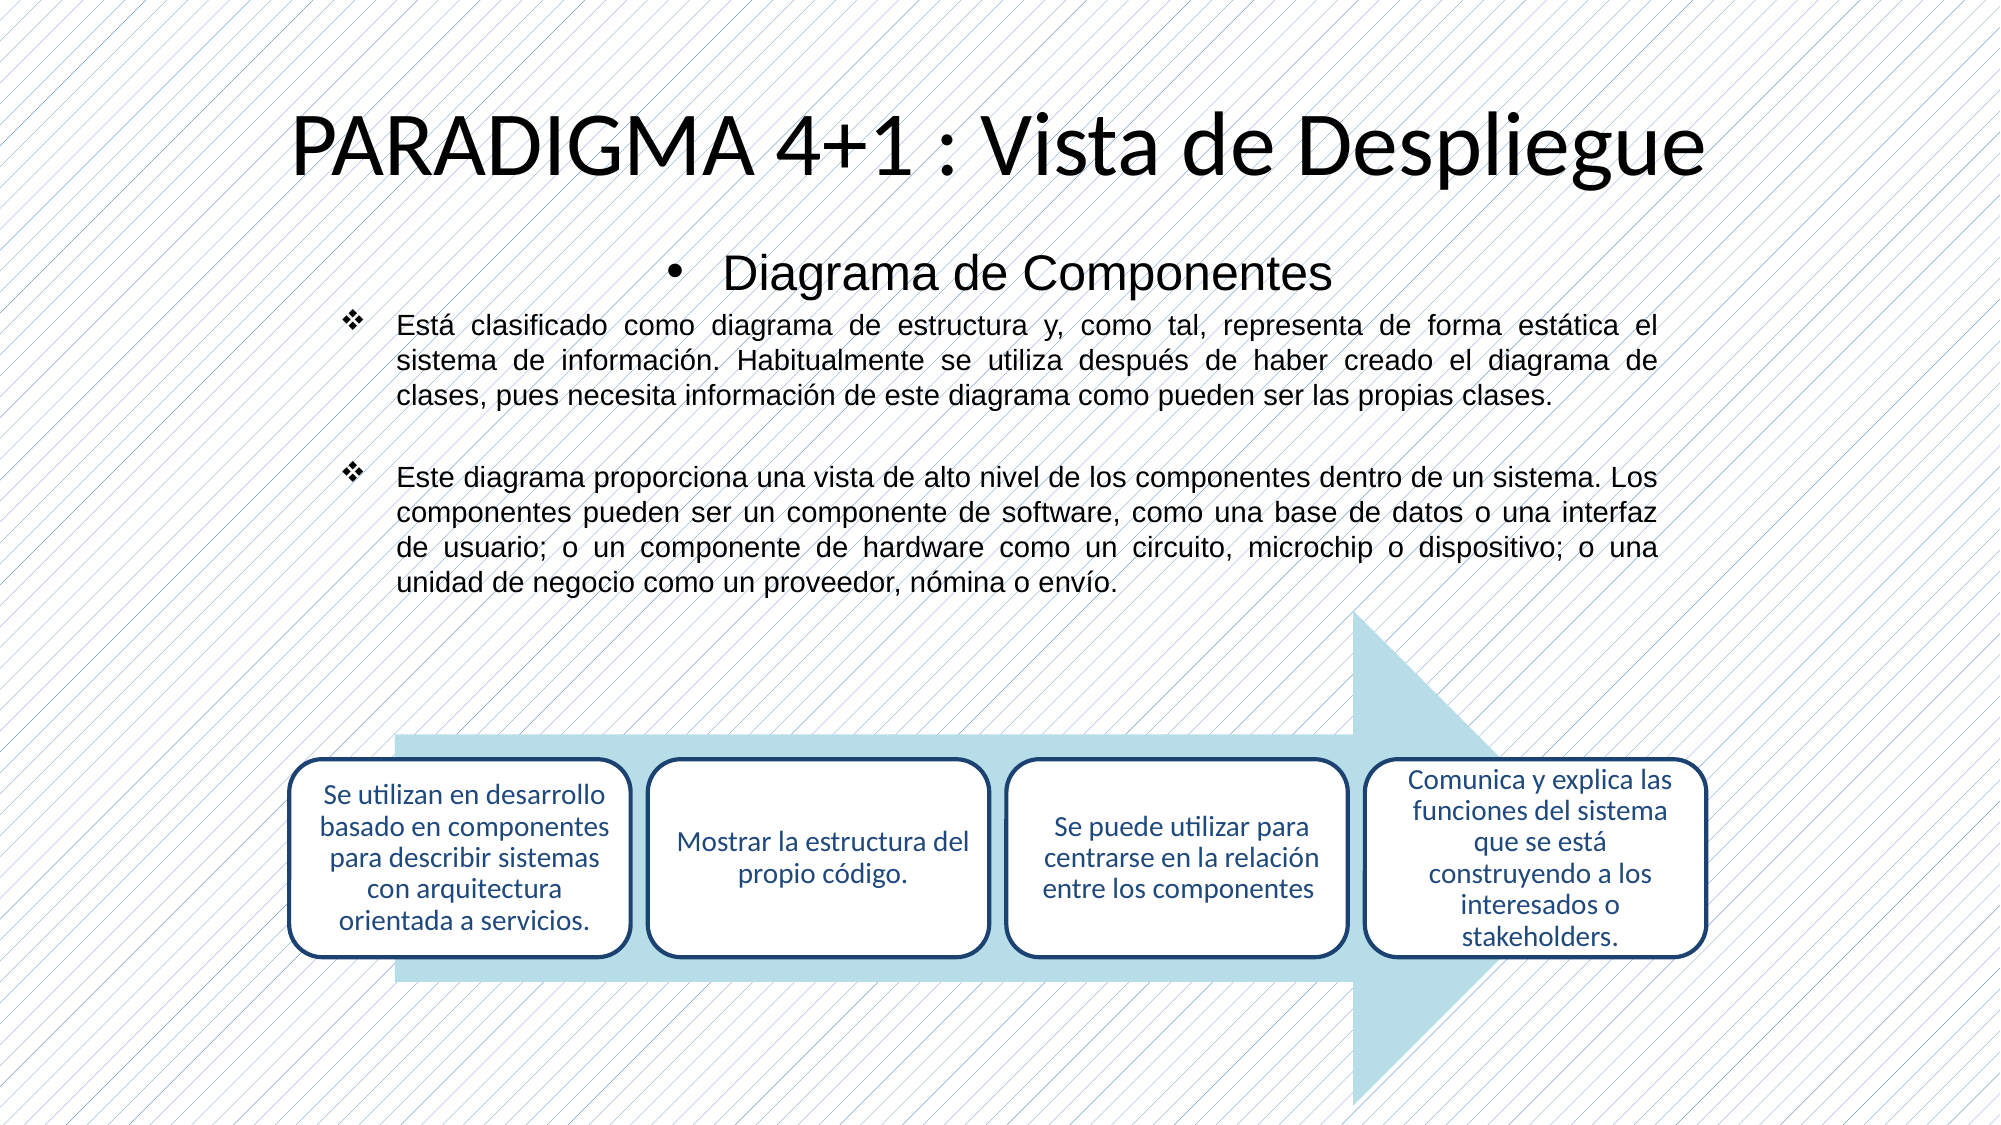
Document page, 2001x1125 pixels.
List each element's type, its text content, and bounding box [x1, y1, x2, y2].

title PARADIGMA 4+1 : Vista de Despliegue [99, 45, 1900, 233]
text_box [288, 610, 1708, 1106]
list Diagrama de Componentes Está clasificado como diagrama de estructura y, como tal, representa de forma estática el sistema de información. Habitualmente se utiliza después de haber creado el diagrama de clases, pues necesita información de este diagrama como pueden ser las propias clases. Este diagrama proporciona una vista de alto nivel de los componentes dentro de un sistema. Los componentes pueden ser un componente de software, como una base de datos o una interfaz de usuario; o un componente de hardware como un circuito, microchip o dispositivo; o una unidad de negocio como un proveedor, nómina o envío. [324, 232, 1675, 609]
